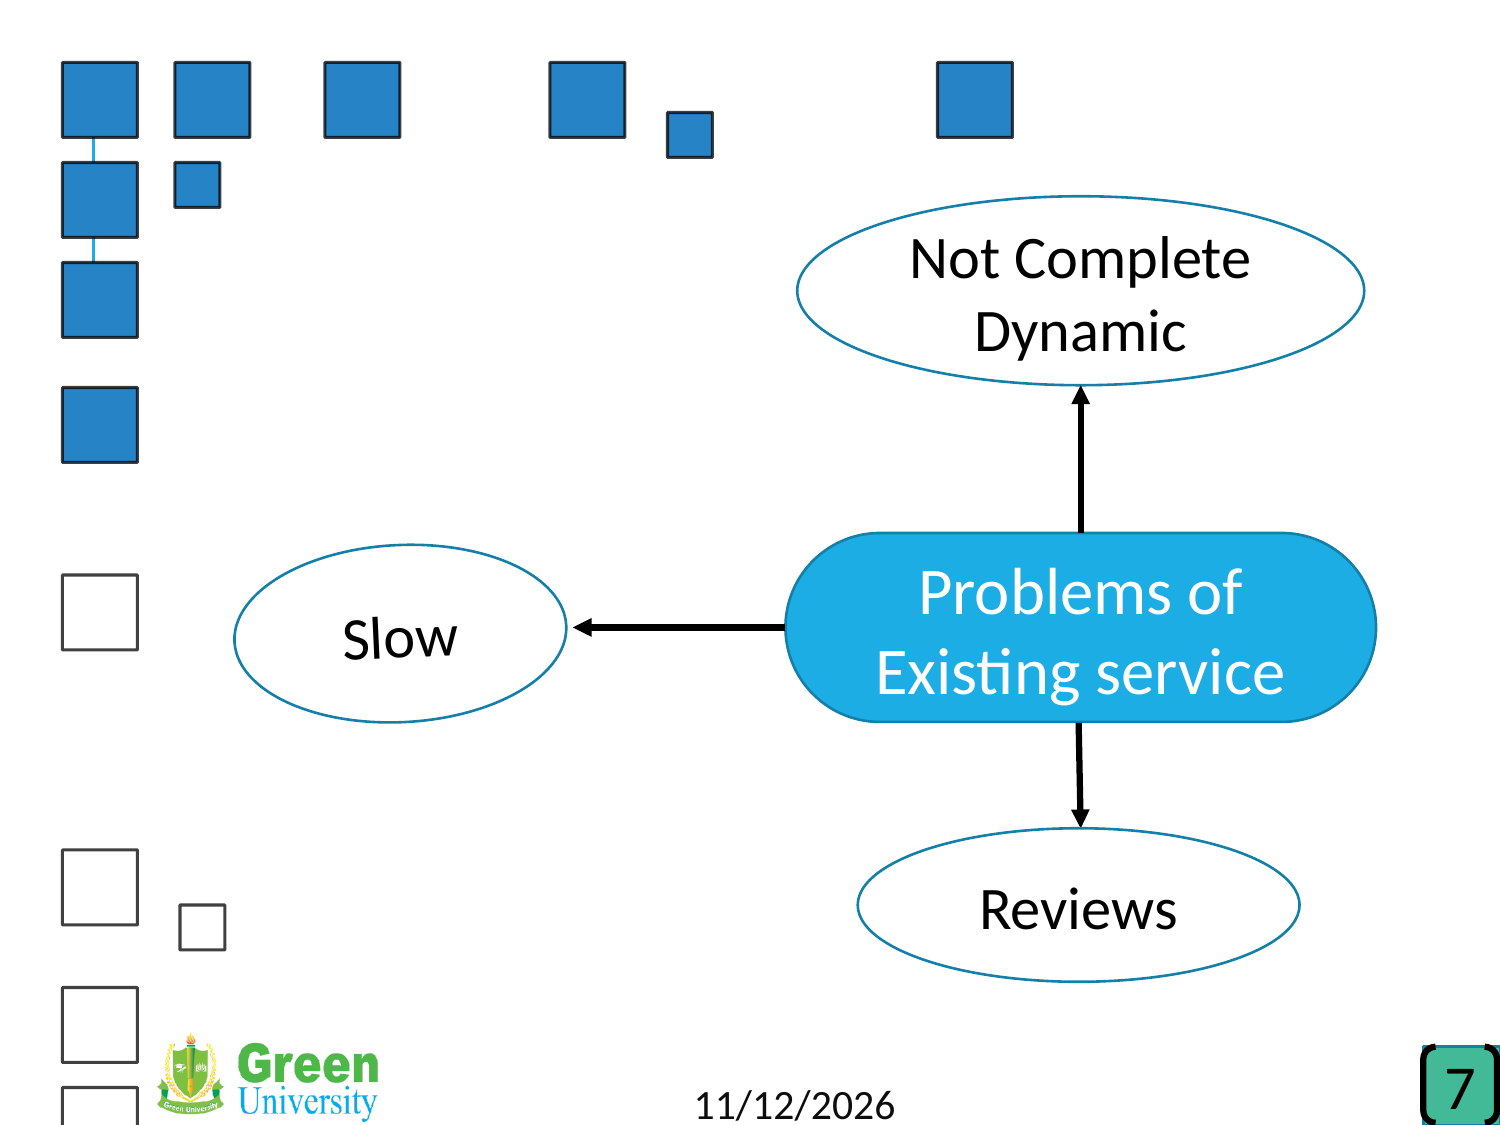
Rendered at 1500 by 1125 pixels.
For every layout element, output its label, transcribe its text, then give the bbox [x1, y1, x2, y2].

text_box Slow [233, 543, 568, 724]
text_box Problems of Existing service [784, 531, 1378, 724]
text_box Reviews [856, 826, 1301, 984]
picture [155, 1030, 381, 1125]
text_box 7 [1422, 1045, 1498, 1124]
text_box Not Complete Dynamic [795, 194, 1366, 387]
text_box [1422, 1045, 1500, 1125]
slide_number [678, 1080, 944, 1125]
